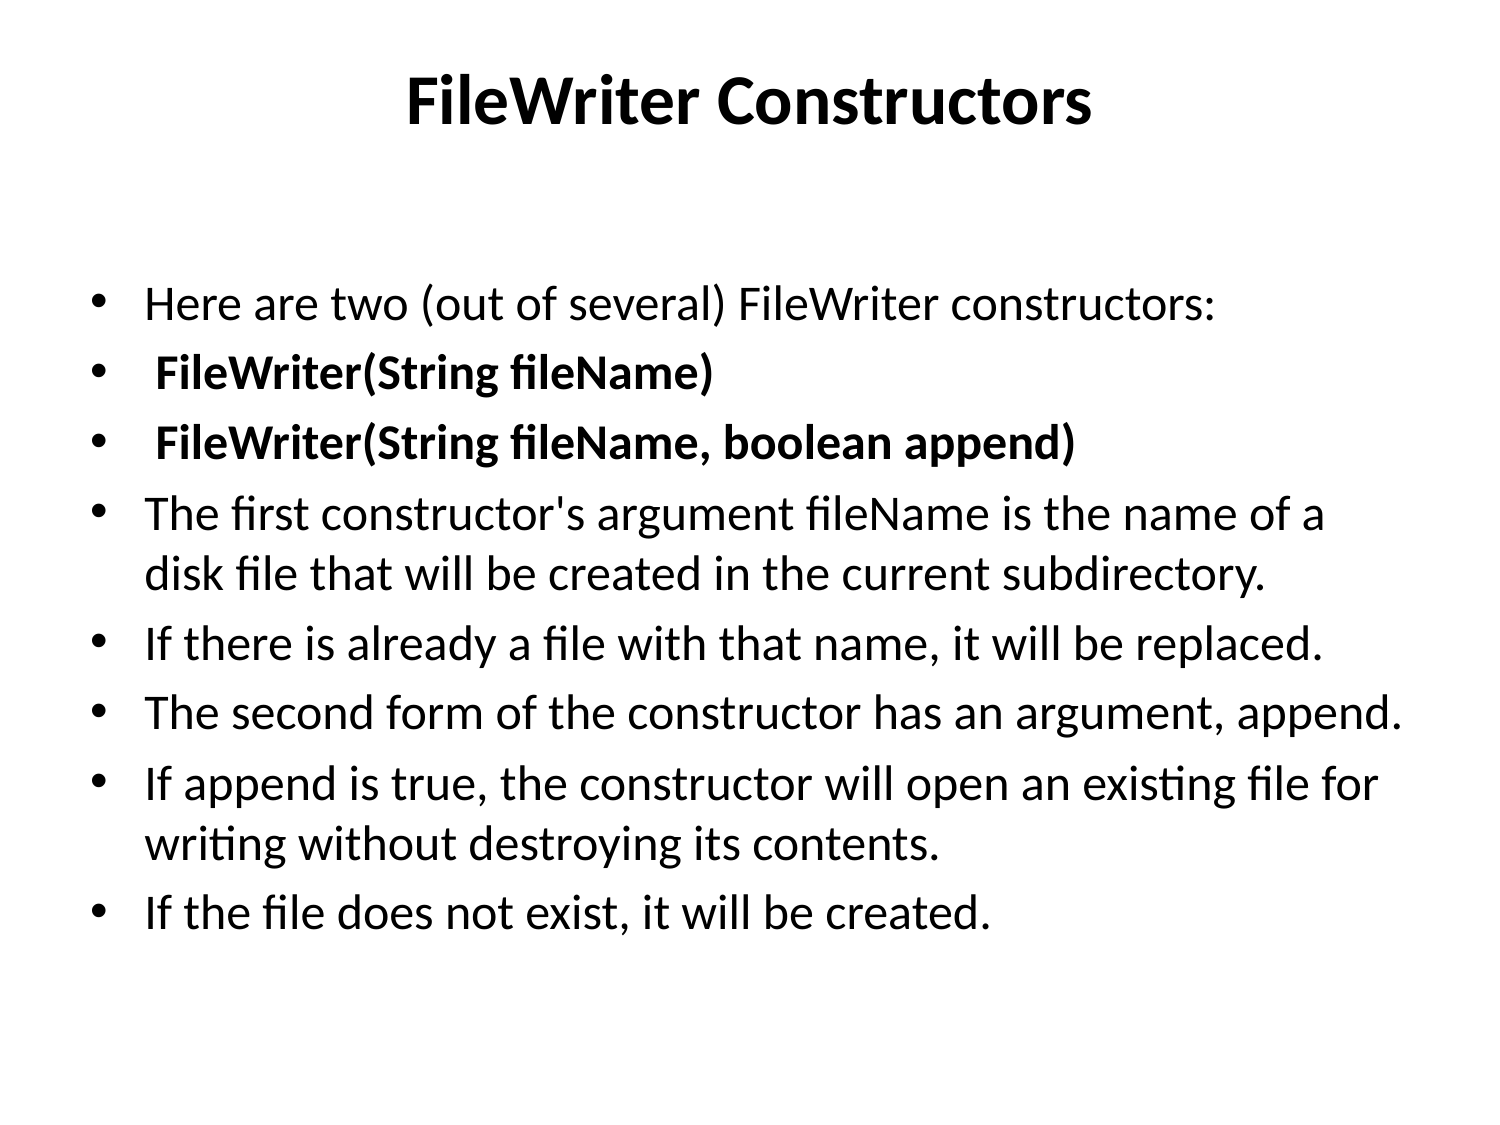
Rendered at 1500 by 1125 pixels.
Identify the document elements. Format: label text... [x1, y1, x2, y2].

list Here are two (out of several) FileWriter constructors: FileWriter(String fileName) FileWriter(String fileName, boolean append) The first constructor's argument fileName is the name of a disk file that will be created in the current subdirectory. If there is already a file with that name, it will be replaced. The second form of the constructor has an argument, append. If append is true, the constructor will open an existing file for writing without destroying its contents. If the file does not exist, it will be created. [75, 262, 1425, 1005]
title FileWriter Constructors [75, 45, 1425, 233]
